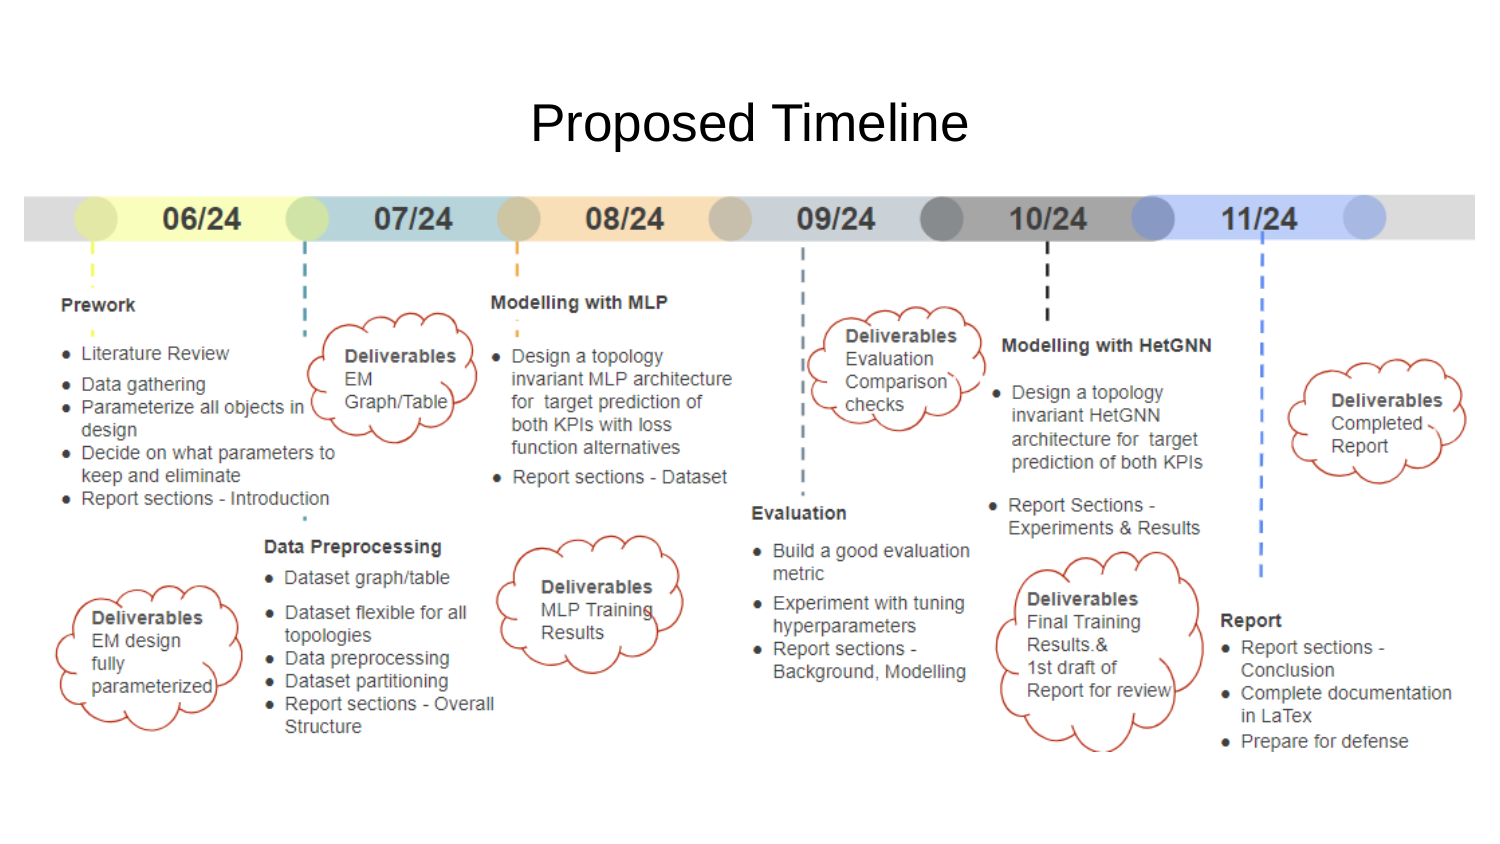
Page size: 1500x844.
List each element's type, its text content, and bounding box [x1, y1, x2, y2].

picture [24, 191, 1476, 753]
title Proposed Timeline [51, 72, 1449, 167]
